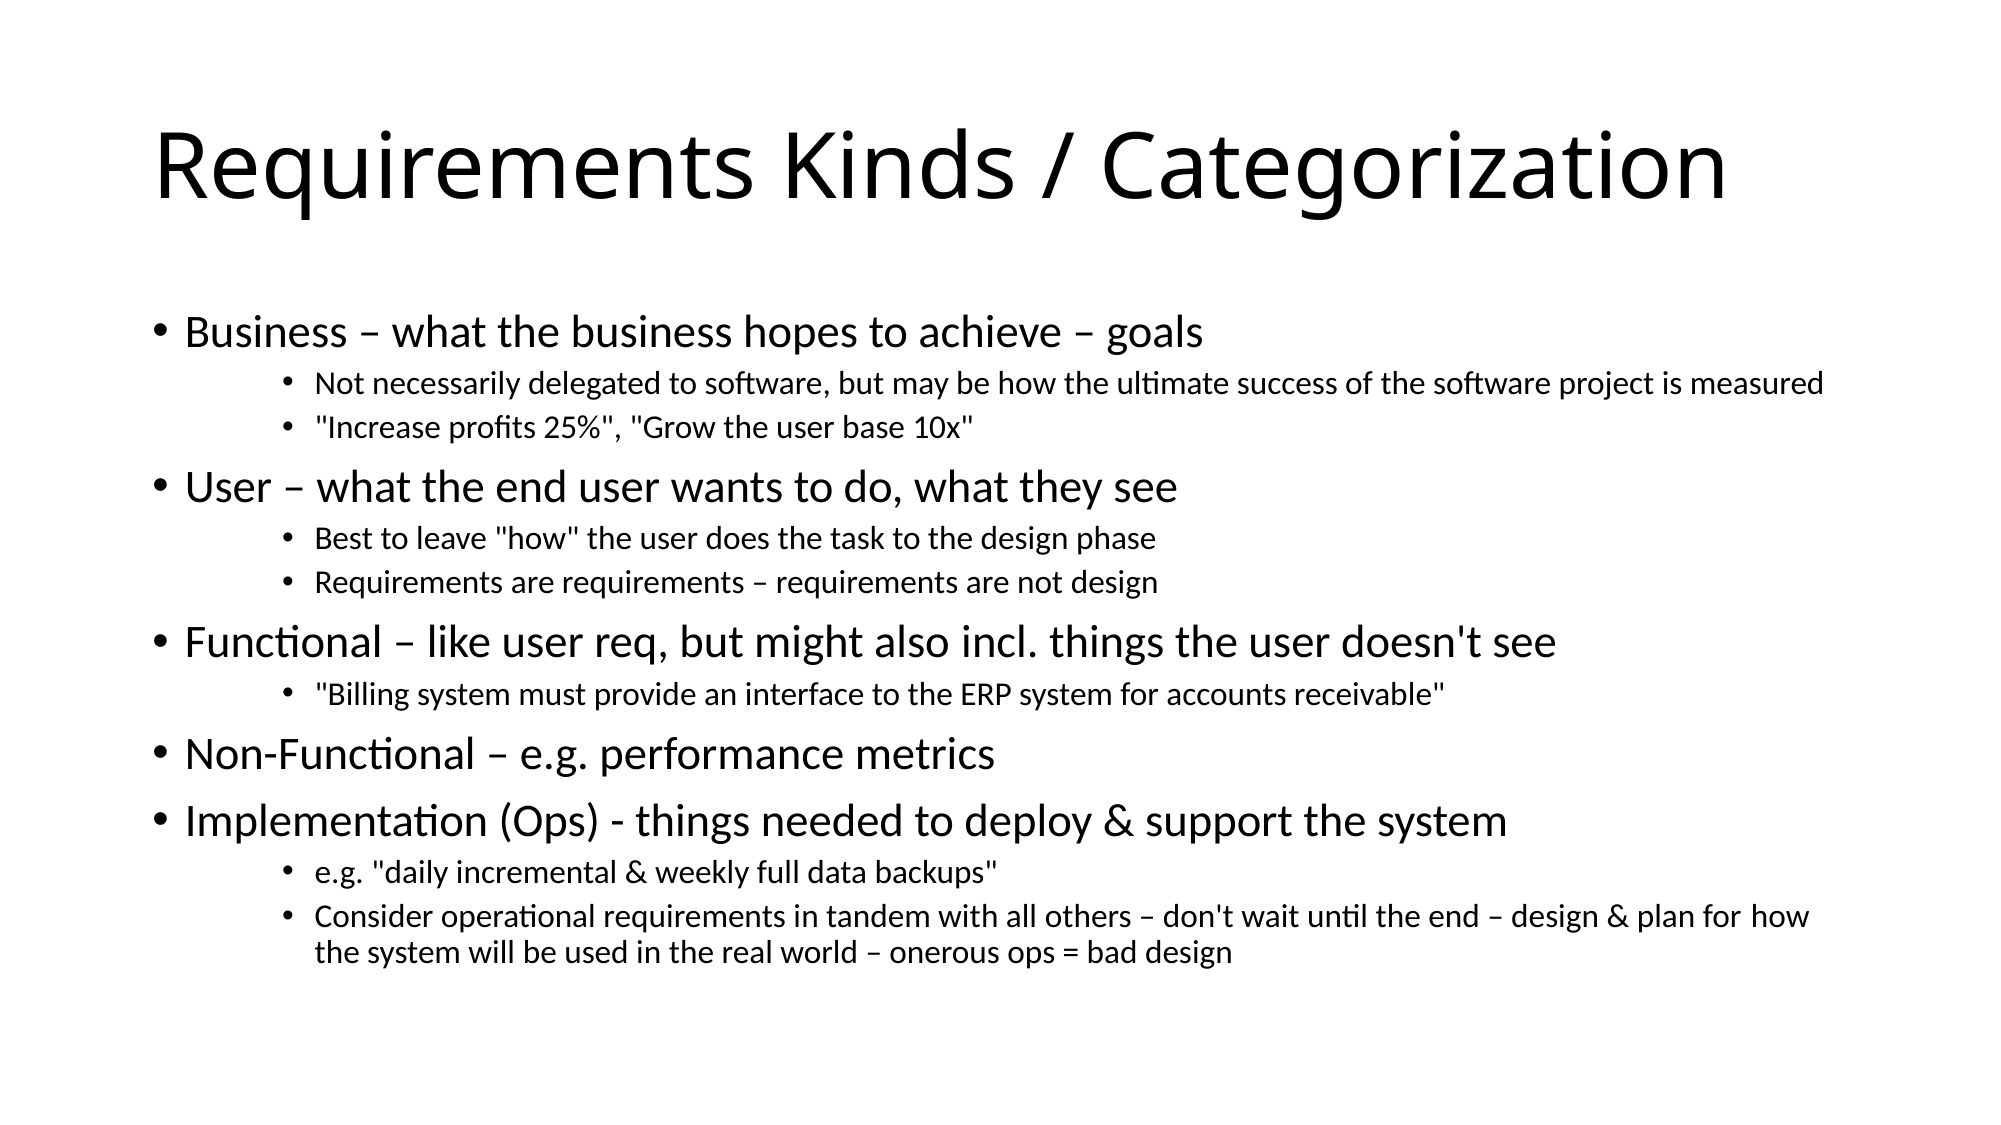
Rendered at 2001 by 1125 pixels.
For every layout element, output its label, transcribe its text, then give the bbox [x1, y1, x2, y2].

title Requirements Kinds / Categorization [137, 59, 1863, 278]
list Business – what the business hopes to achieve – goals Not necessarily delegated to software, but may be how the ultimate success of the software project is measured "Increase profits 25%", "Grow the user base 10x" User – what the end user wants to do, what they see Best to leave "how" the user does the task to the design phase Requirements are requirements – requirements are not design Functional – like user req, but might also incl. things the user doesn't see "Billing system must provide an interface to the ERP system for accounts receivable" Non-Functional – e.g. performance metrics Implementation (Ops) - things needed to deploy & support the system e.g. "daily incremental & weekly full data backups" Consider operational requirements in tandem with all others – don't wait until the end – design & plan for how the system will be used in the real world – onerous ops = bad design [137, 299, 1863, 1014]
